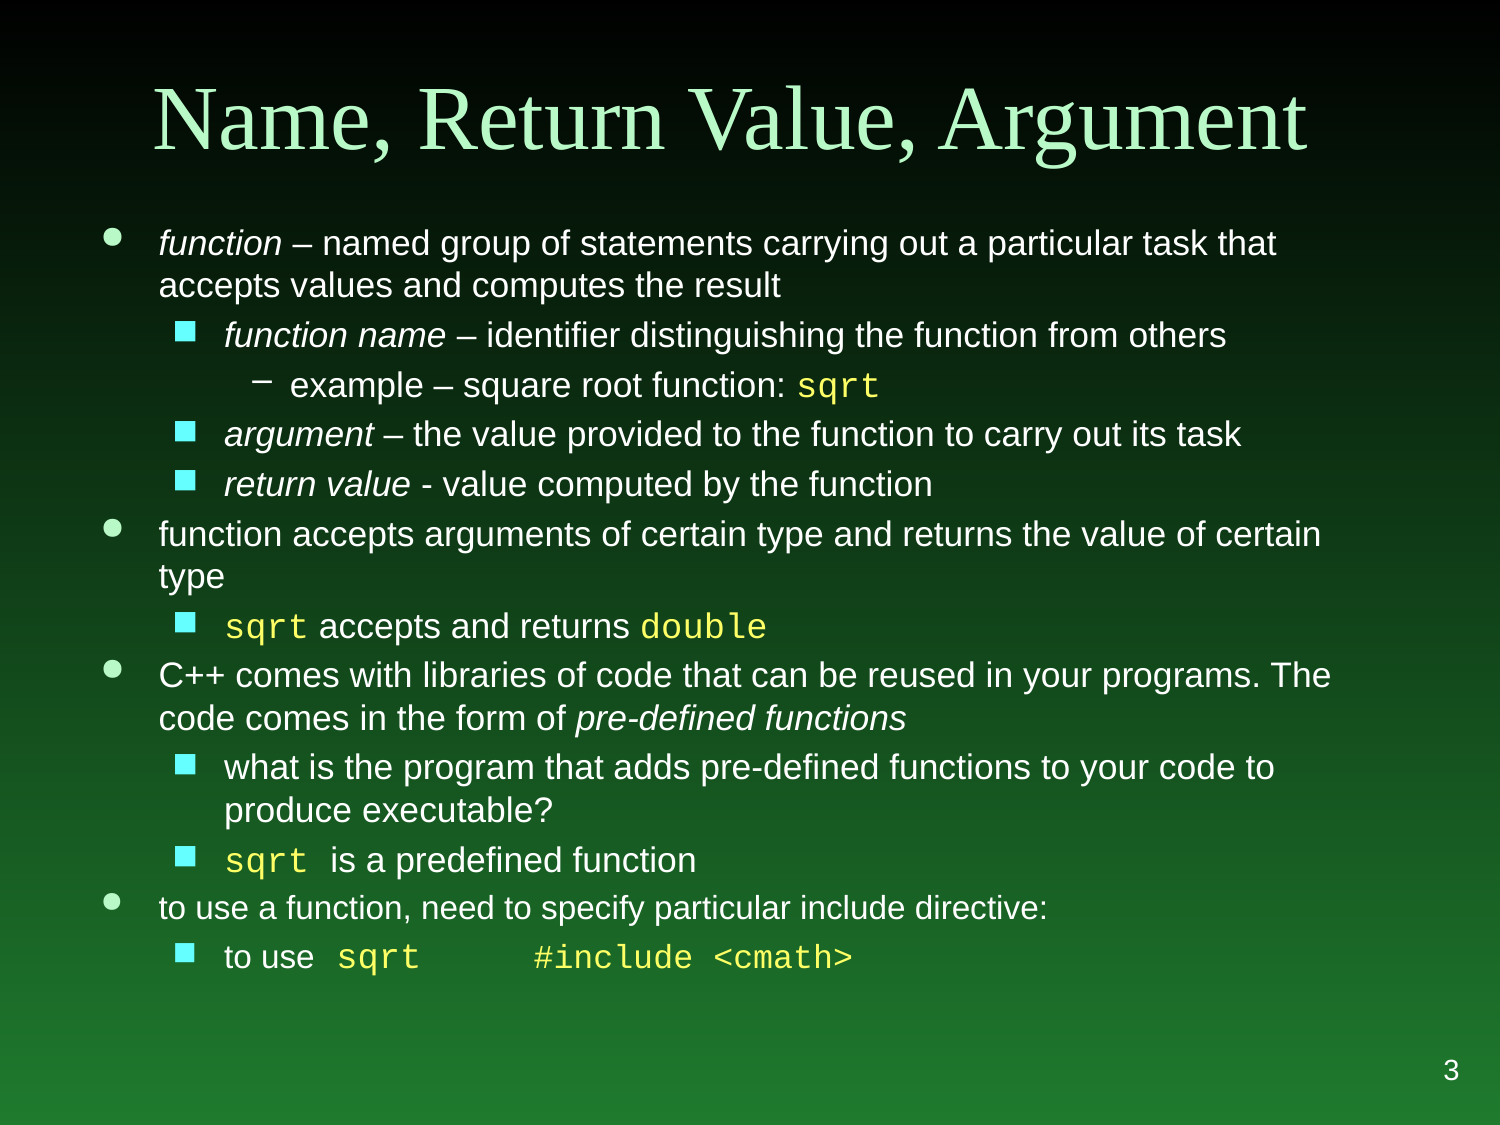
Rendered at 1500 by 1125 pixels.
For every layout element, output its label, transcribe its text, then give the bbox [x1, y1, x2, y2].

title Name, Return Value, Argument [87, 50, 1375, 175]
list function – named group of statements carrying out a particular task that accepts values and computes the result function name – identifier distinguishing the function from others example – square root function: sqrt argument – the value provided to the function to carry out its task return value - value computed by the function function accepts arguments of certain type and returns the value of certain type sqrt accepts and returns double C++ comes with libraries of code that can be reused in your programs. The code comes in the form of pre-defined functions what is the program that adds pre-defined functions to your code to produce executable? sqrt is a predefined function to use a function, need to specify particular include directive: to use sqrt #include <cmath> [87, 212, 1413, 1048]
slide_number 3 [1274, 1024, 1475, 1113]
